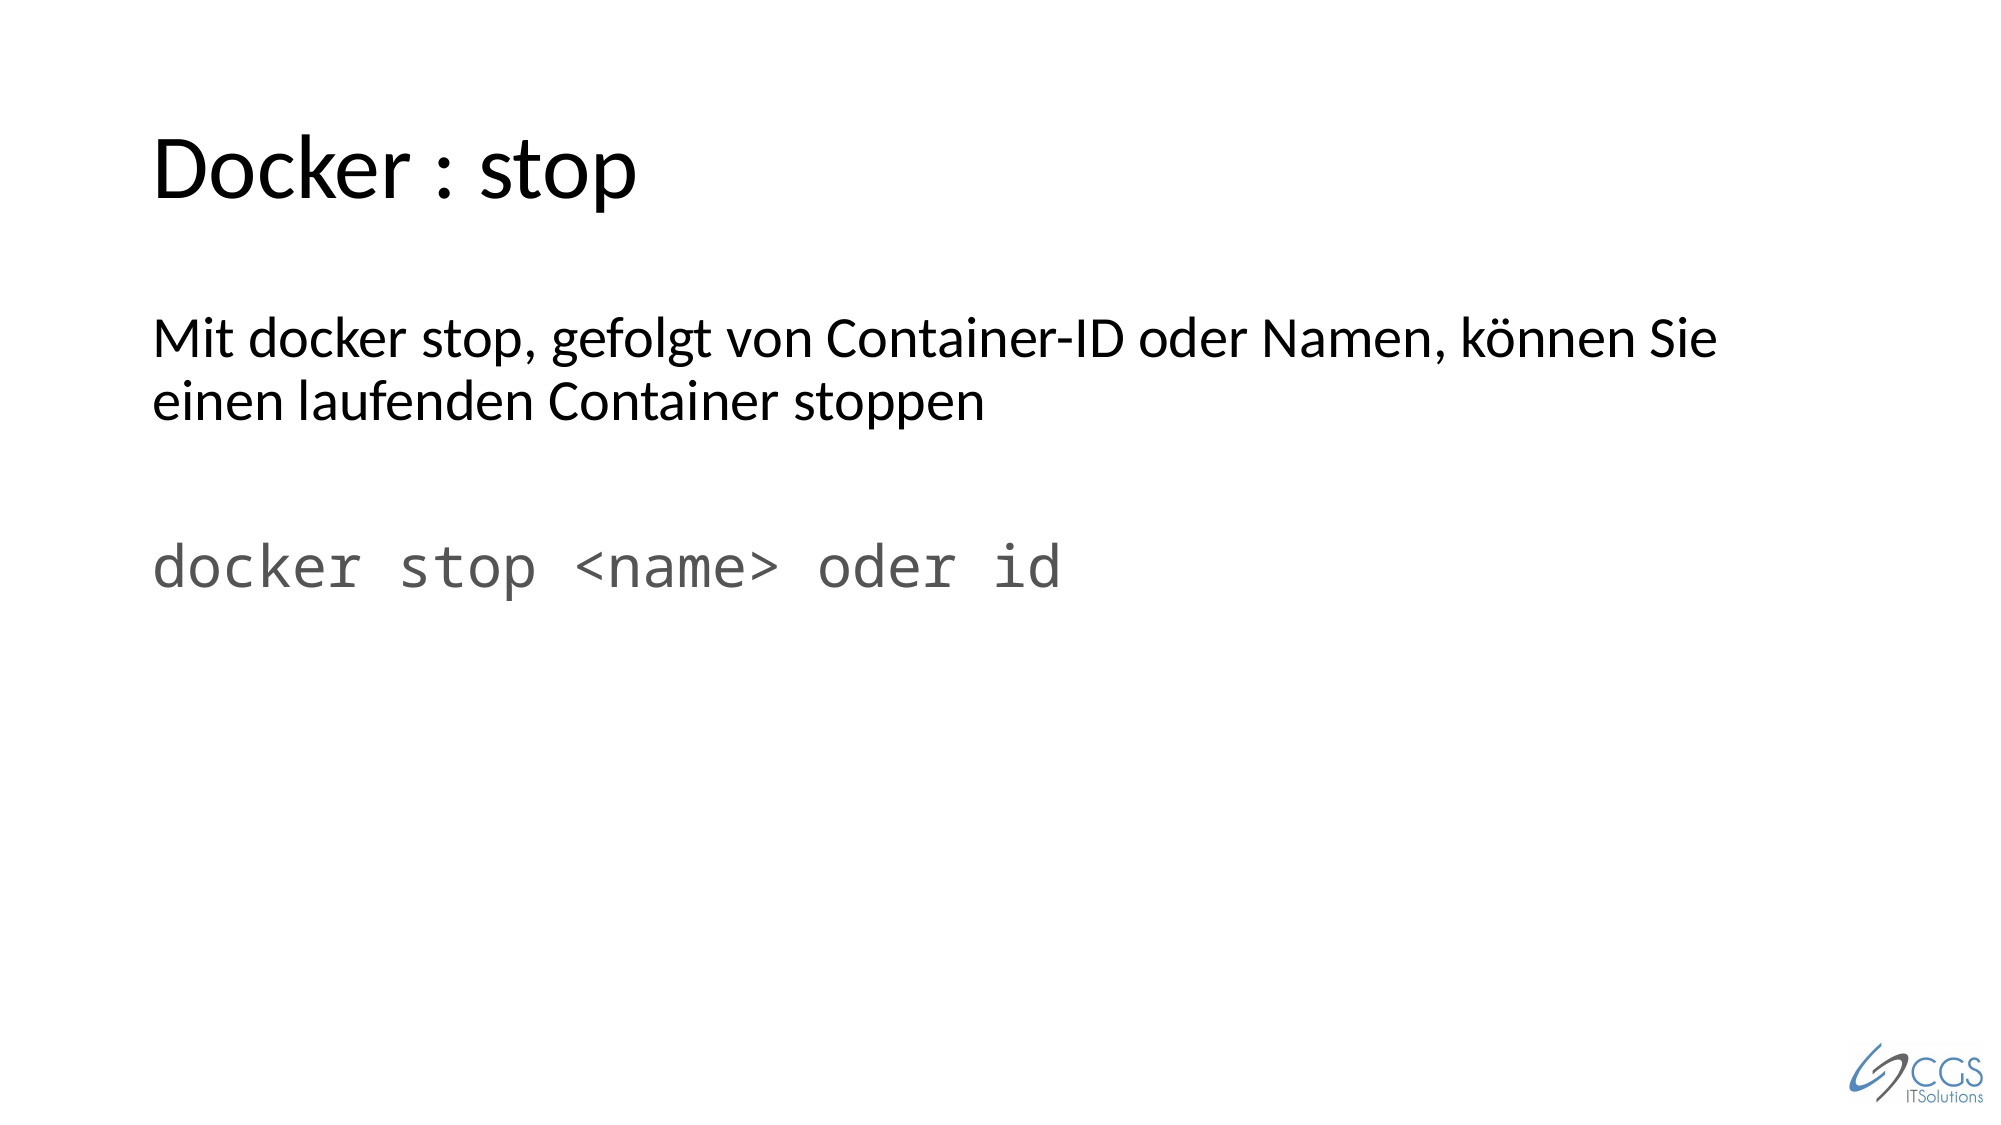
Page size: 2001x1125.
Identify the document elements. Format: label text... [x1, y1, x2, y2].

picture [1849, 1042, 1983, 1103]
title Docker : stop [137, 59, 1863, 278]
list Mit docker stop, gefolgt von Container-ID oder Namen, können Sie einen laufenden Container stoppen docker stop <name> oder id [137, 299, 1863, 1014]
